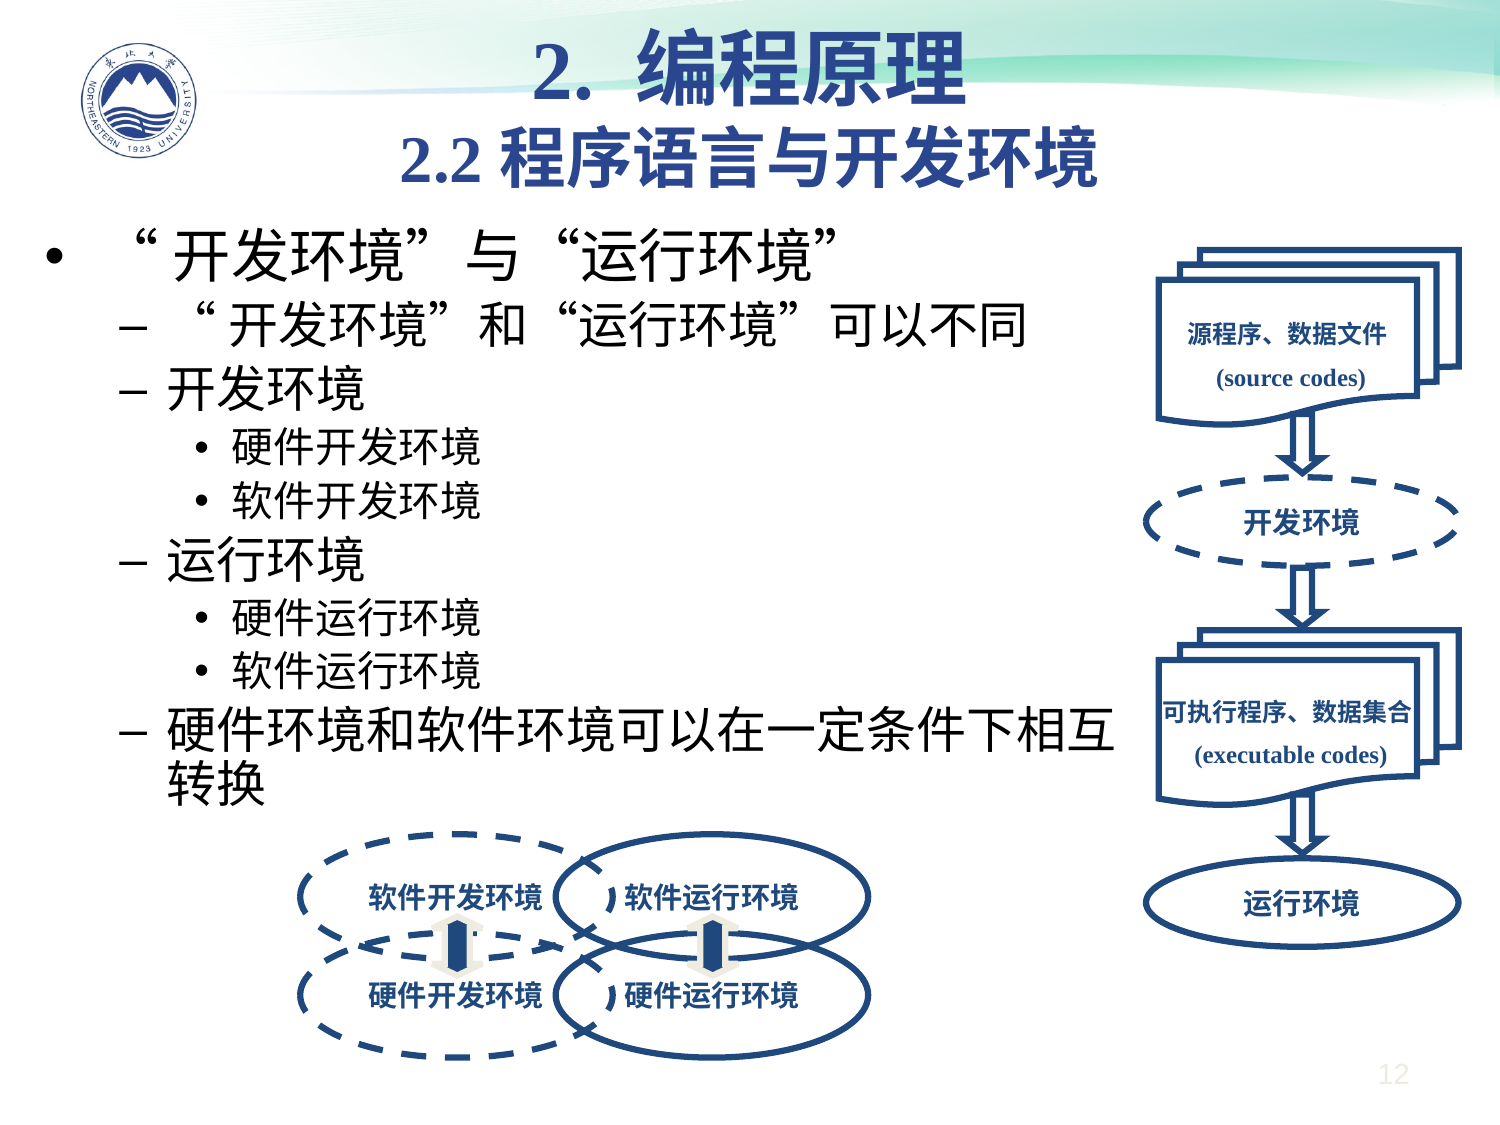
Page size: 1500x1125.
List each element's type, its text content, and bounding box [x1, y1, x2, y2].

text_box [1145, 249, 1459, 947]
slide_number 12 [1074, 1042, 1425, 1103]
title 2. 编程原理 2.2程序语言与开发环境 [112, 4, 1388, 208]
list “开发环境”与“运行环境” “开发环境”和“运行环境”可以不同 开发环境 硬件开发环境 软件开发环境 运行环境 硬件运行环境 软件运行环境 硬件环境和软件环境可以在一定条件下相互转换 [29, 219, 1146, 846]
picture [0, 0, 1500, 1125]
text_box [299, 833, 869, 1058]
